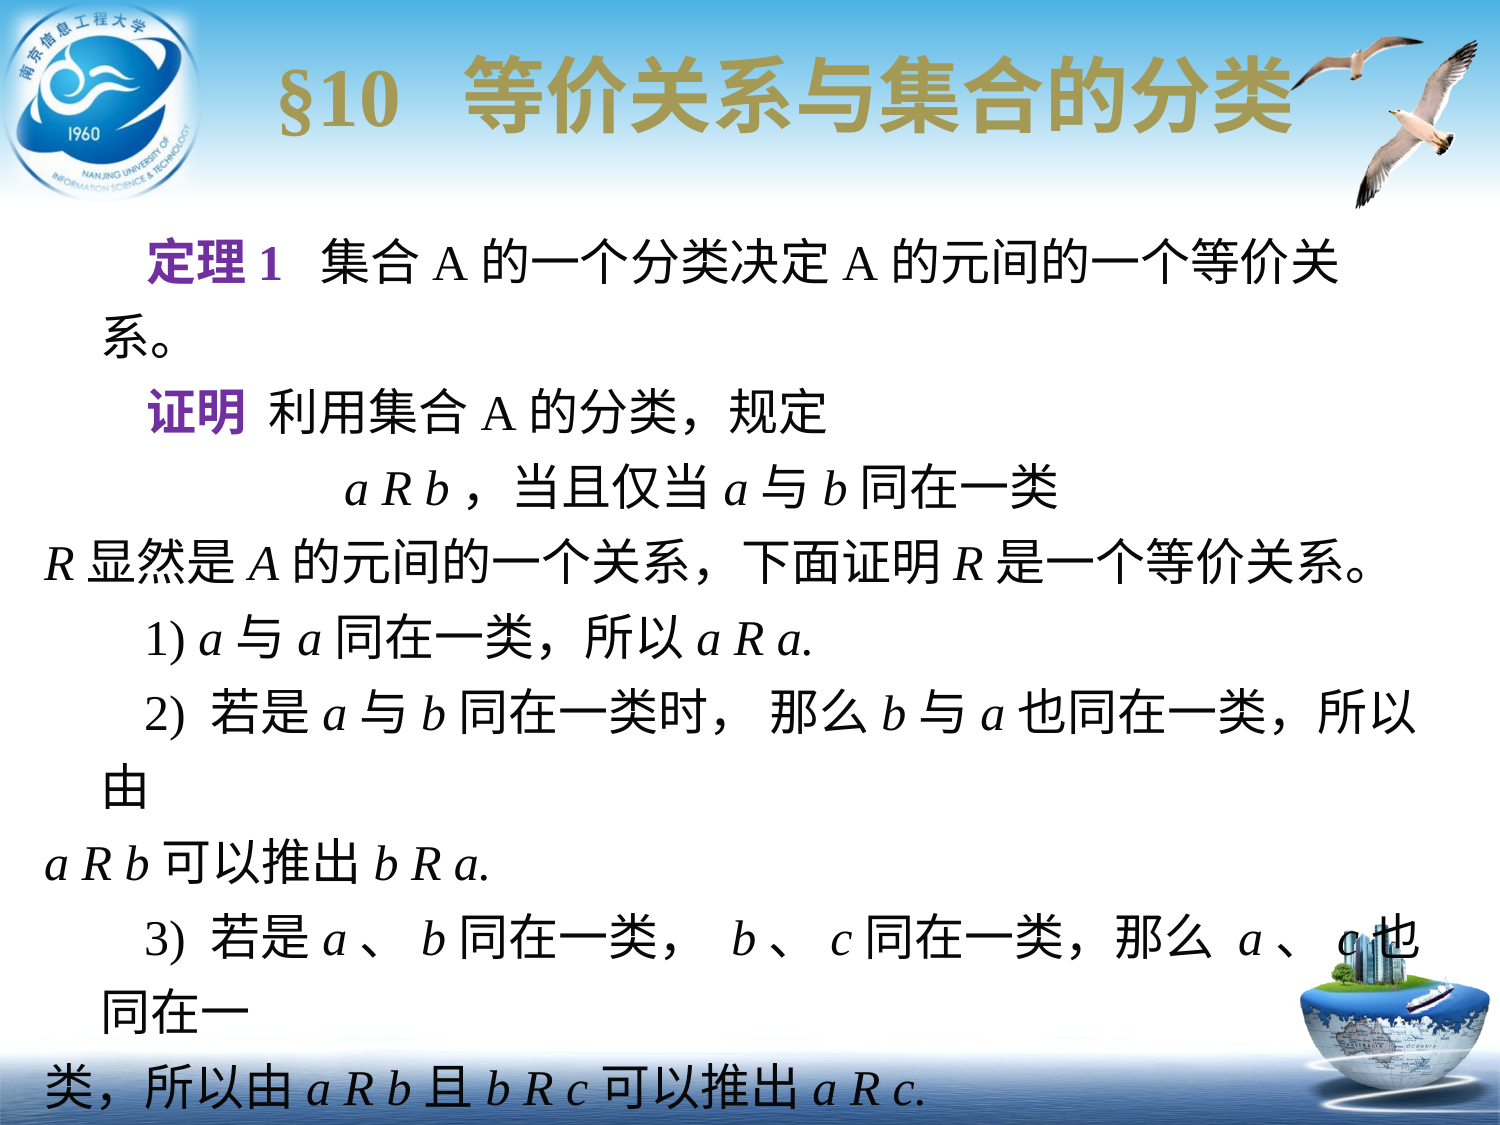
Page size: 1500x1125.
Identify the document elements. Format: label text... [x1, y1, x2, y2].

text_box §10 等价关系与集合的分类 [183, 31, 1388, 150]
picture [26, 24, 178, 174]
picture [0, 973, 1500, 1125]
picture [1345, 35, 1500, 213]
text_box 定理1 集合A的一个分类决定A的元间的一个等价关系。 证明 利用集合A的分类，规定 a R b，当且仅当a与b同在一类 R显然是A的元间的一个关系，下面证明R是一个等价关系。 1) a与a同在一类，所以a R a. 2) 若是a与b同在一类时， 那么b与a也同在一类，所以由 a R b可以推出b R a. 3) 若是a、b同在一类， b、c同在一类，那么 a、c也同在一 类，所以由a R b且b R c可以推出a R c. 综上， R是A的元间的一个等价关系。证完。 [29, 208, 1447, 988]
